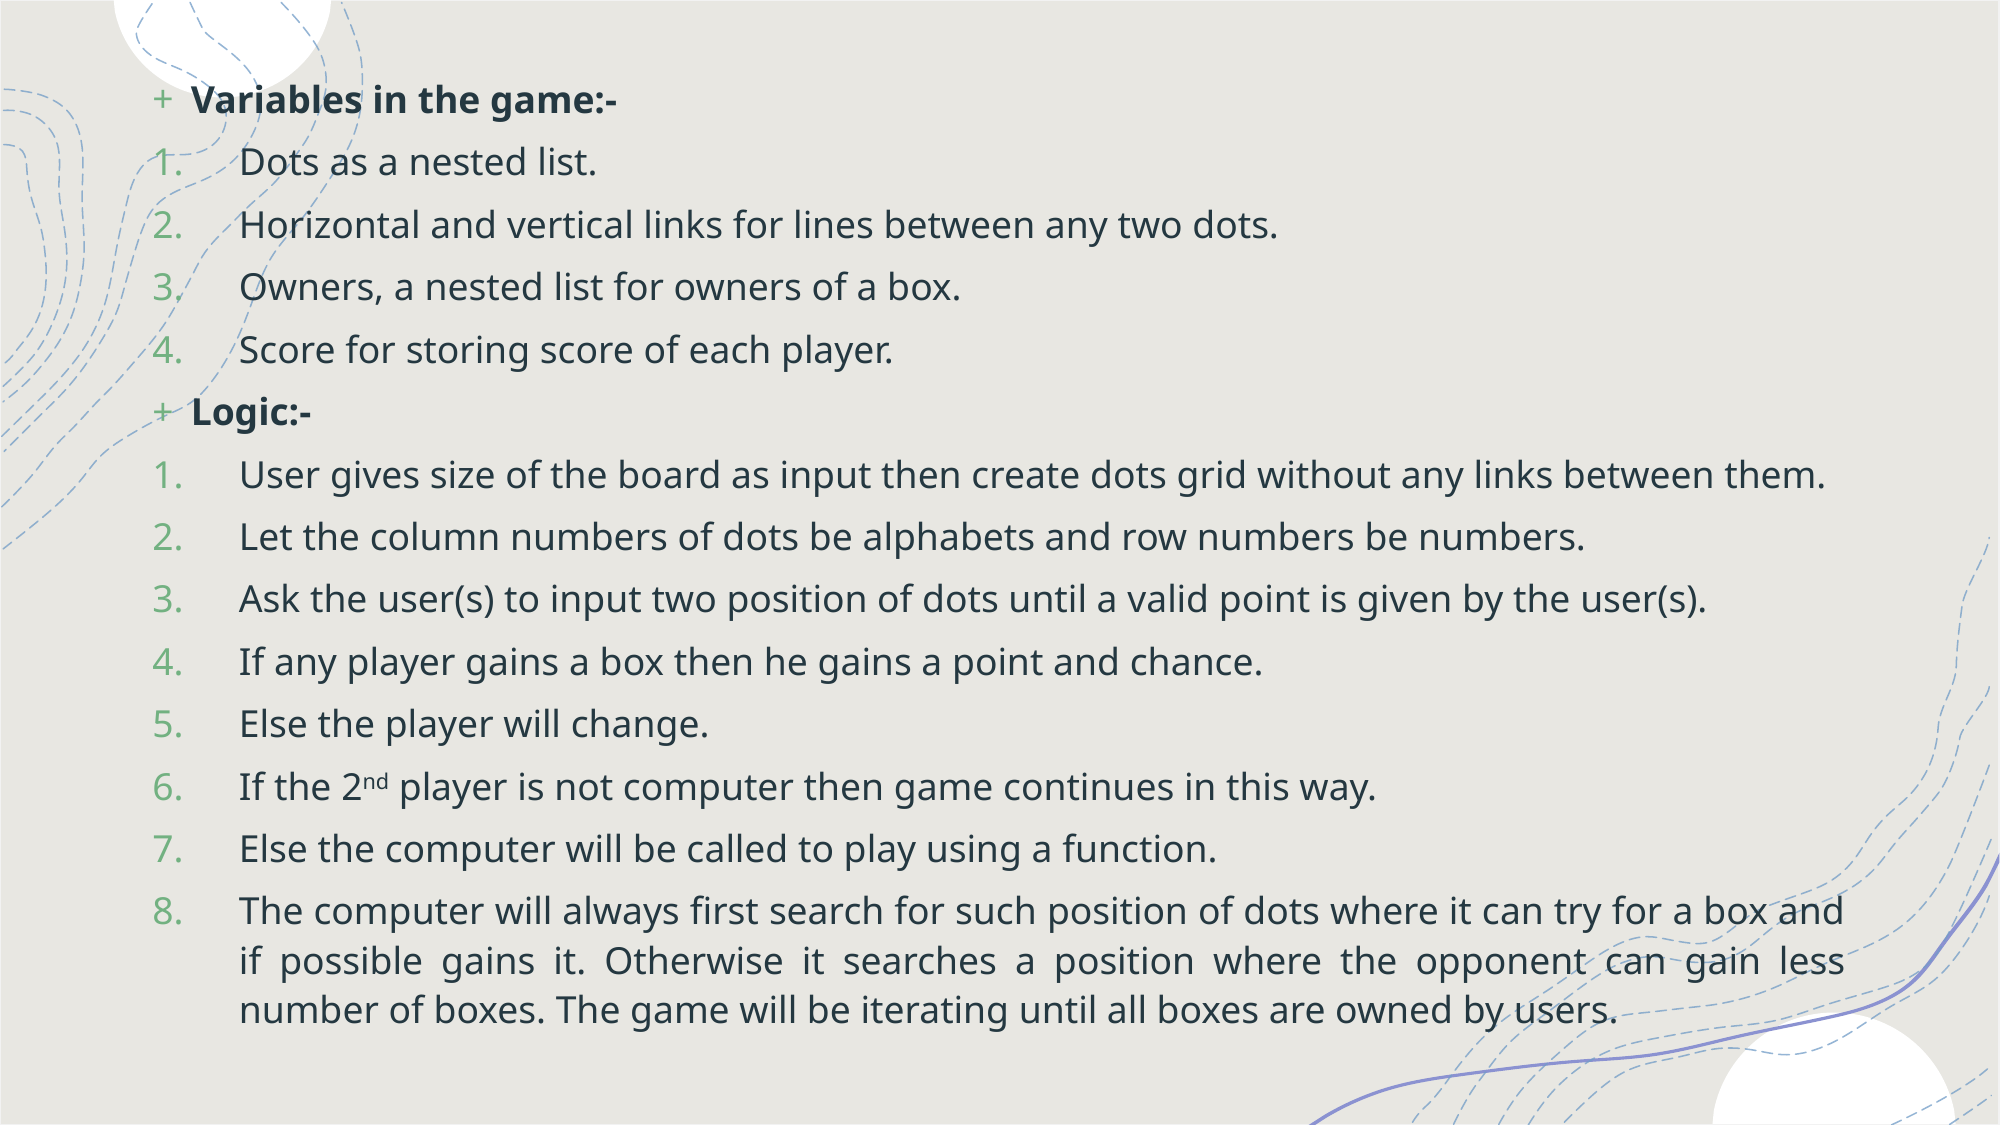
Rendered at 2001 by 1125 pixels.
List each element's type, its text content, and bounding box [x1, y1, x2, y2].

list Variables in the game:- Dots as a nested list. Horizontal and vertical links for lines between any two dots. Owners, a nested list for owners of a box. Score for storing score of each player. Logic:- User gives size of the board as input then create dots grid without any links between them. Let the column numbers of dots be alphabets and row numbers be numbers. Ask the user(s) to input two position of dots until a valid point is given by the user(s). If any player gains a box then he gains a point and chance. Else the player will change. If the 2nd player is not computer then game continues in this way. Else the computer will be called to play using a function. The computer will always first search for such position of dots where it can try for a box and if possible gains it. Otherwise it searches a position where the opponent can gain less number of boxes. The game will be iterating until all boxes are owned by users. [137, 64, 1863, 1057]
